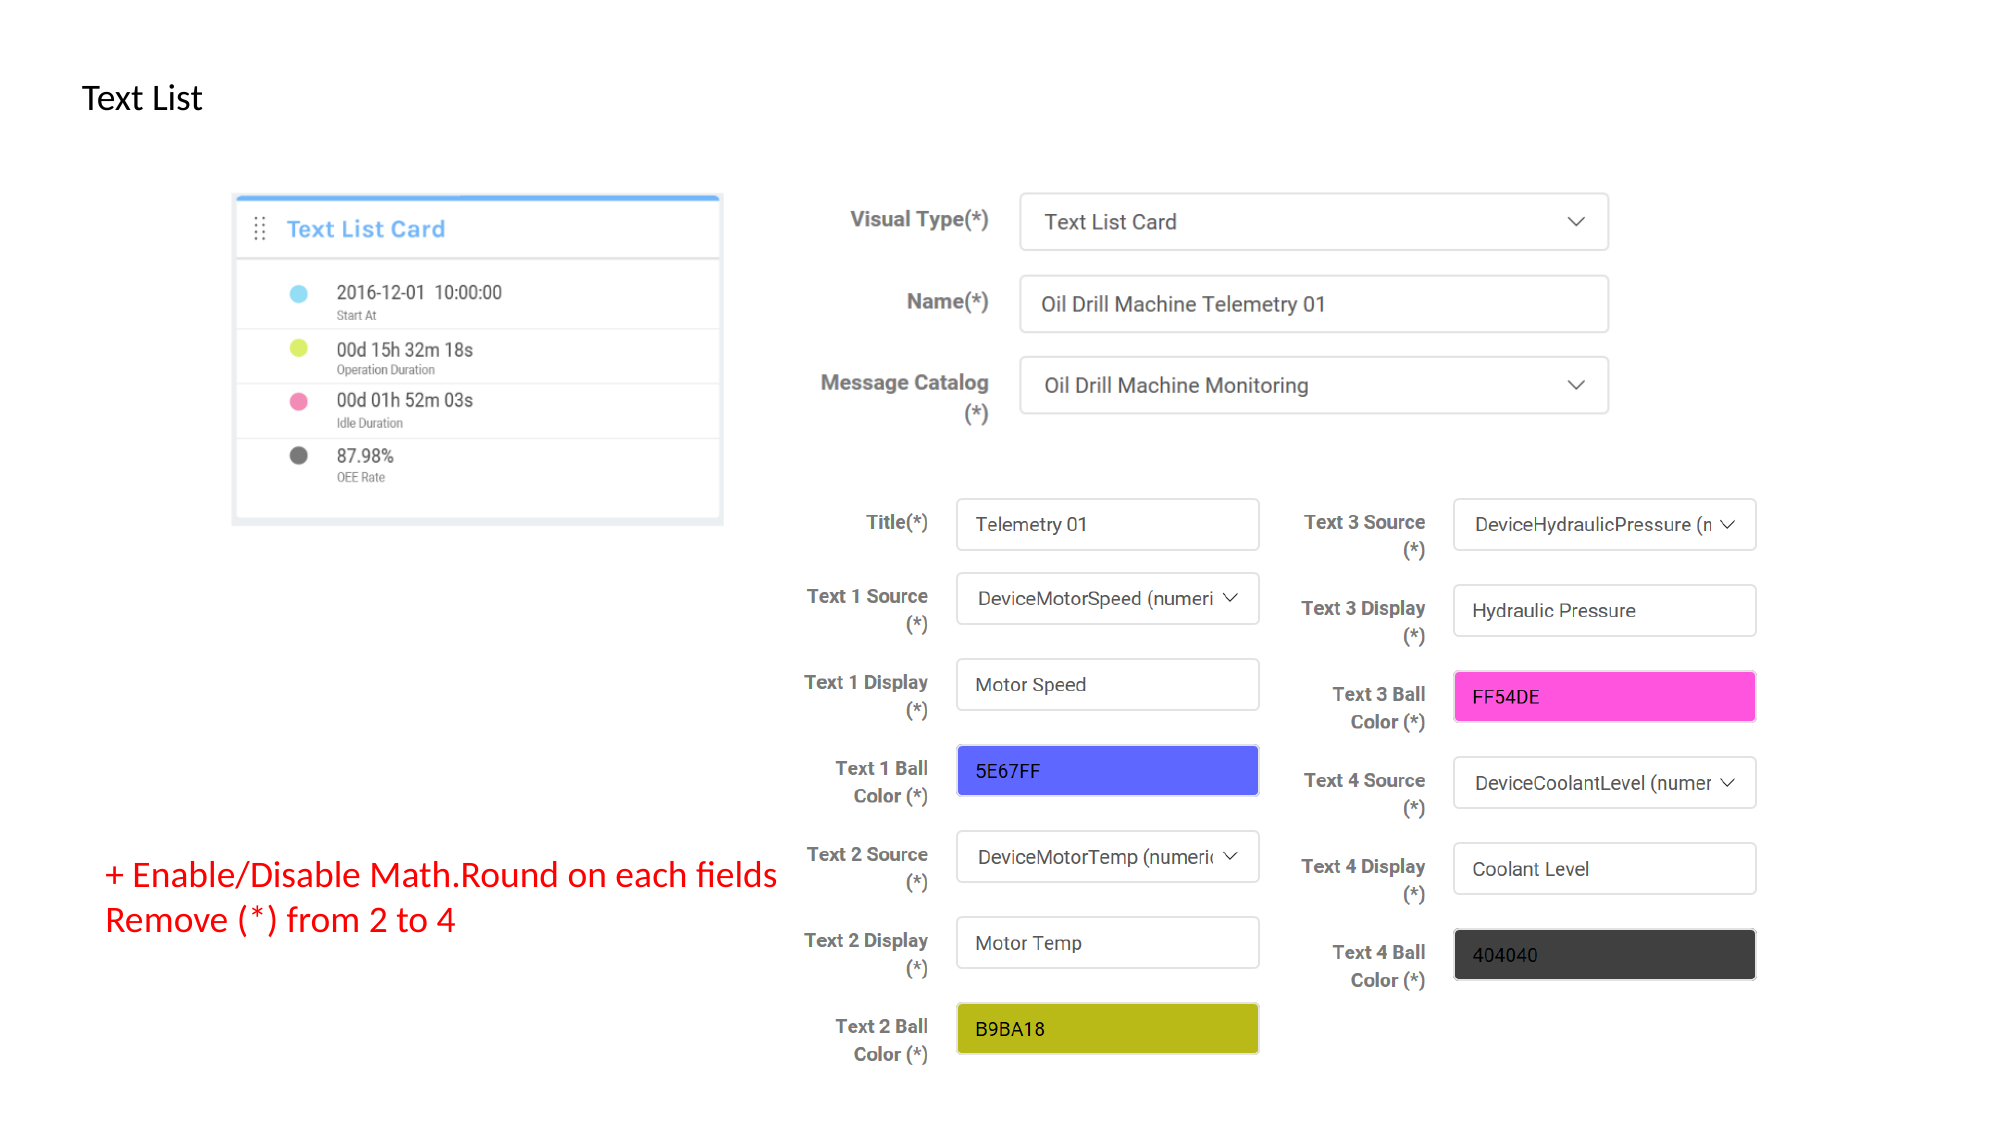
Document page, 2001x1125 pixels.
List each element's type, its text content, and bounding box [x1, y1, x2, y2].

text_box Text List [67, 66, 219, 126]
text_box + Enable/Disable Math.Round on each fields Remove (*) from 2 to 4 [90, 842, 753, 948]
picture [217, 176, 1772, 1089]
